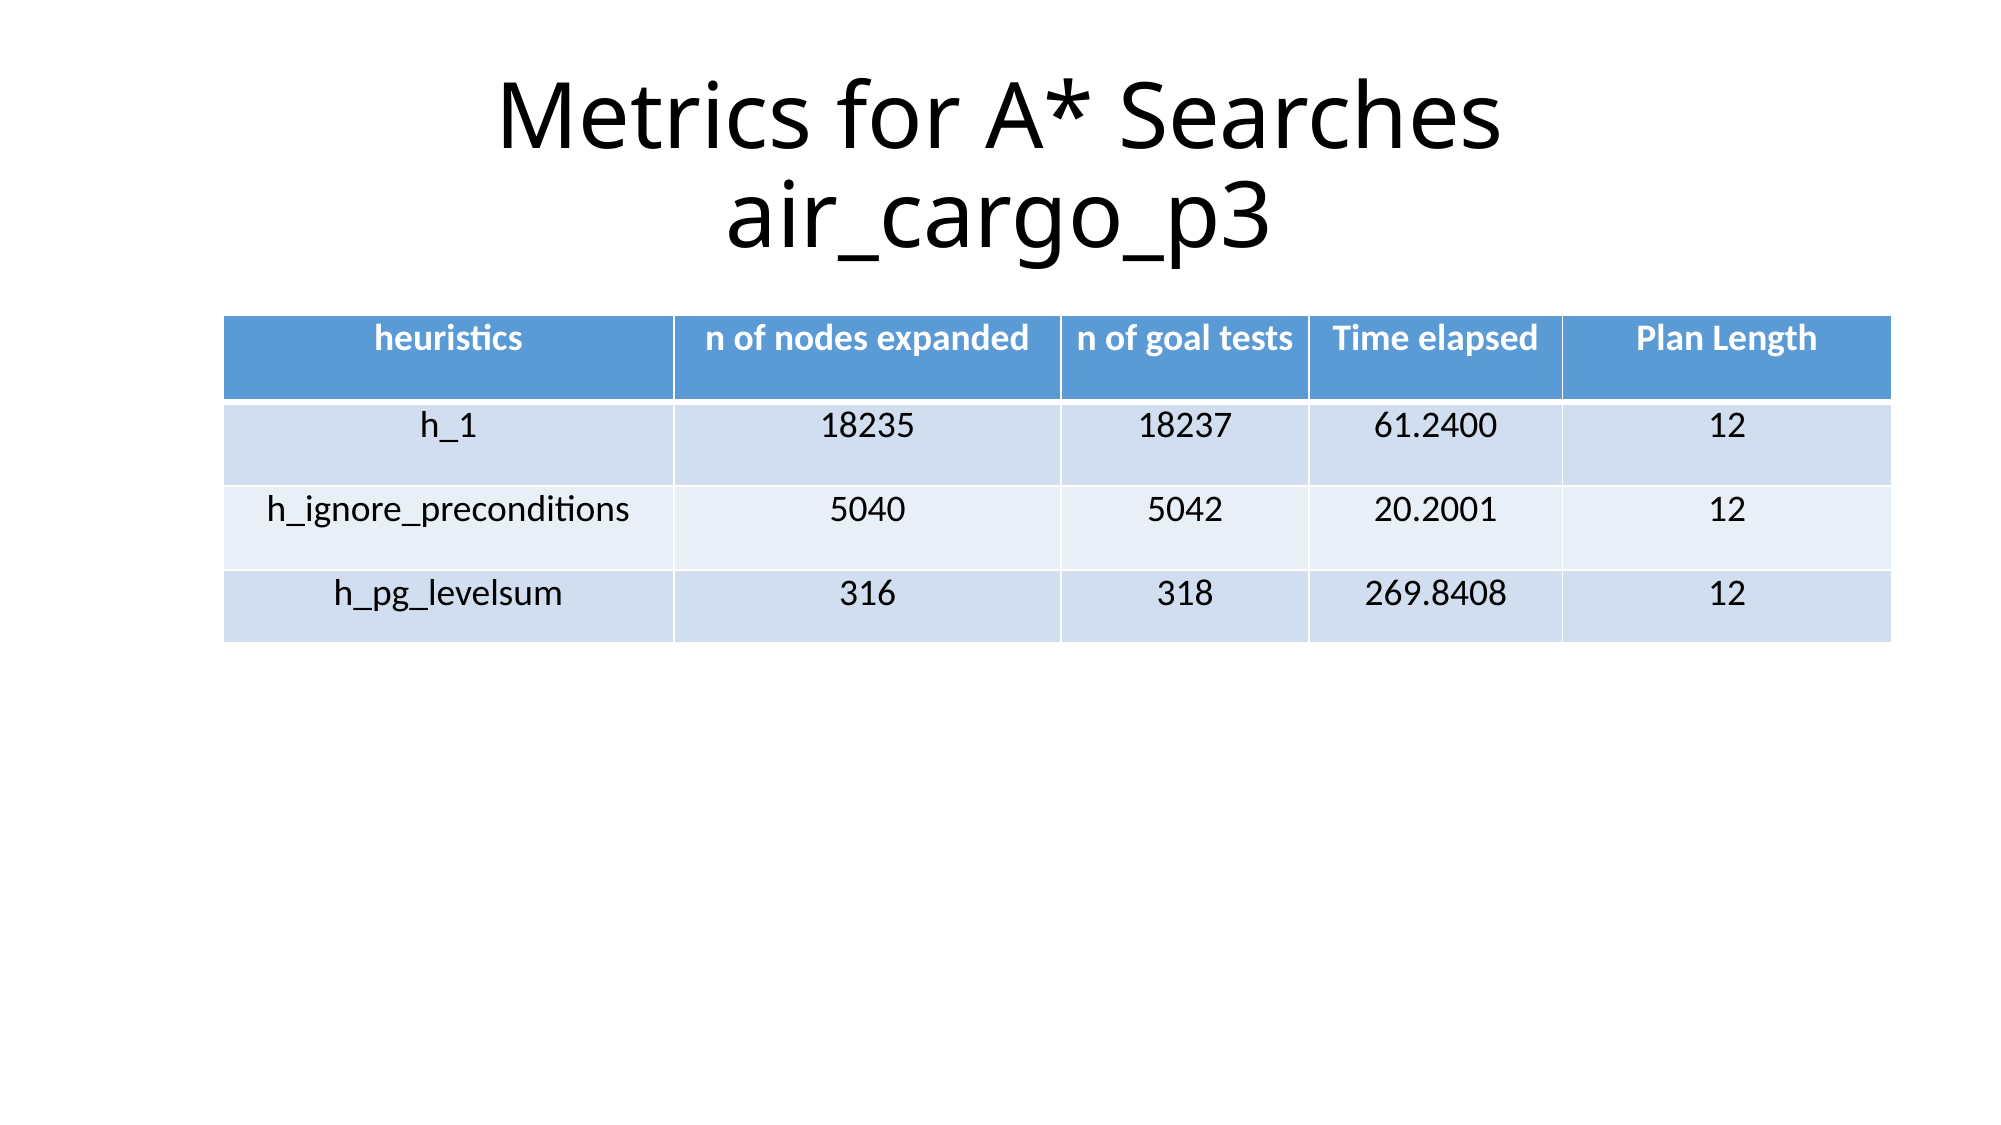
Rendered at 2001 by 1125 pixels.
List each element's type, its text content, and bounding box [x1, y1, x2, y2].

table_header n of goal tests [1062, 316, 1308, 399]
table_cell 12 [1563, 487, 1891, 569]
table_cell h_pg_levelsum [224, 571, 673, 642]
table_cell 12 [1563, 571, 1891, 642]
table_cell 5040 [675, 487, 1060, 569]
table_cell 316 [675, 571, 1060, 642]
table_cell 5042 [1062, 487, 1308, 569]
table_cell 12 [1563, 405, 1891, 485]
title Metrics for A* Searches air_cargo_p3 [137, 59, 1863, 278]
table_cell h_1 [224, 405, 673, 485]
table_cell 61.2400 [1310, 405, 1562, 485]
table_cell 20.2001 [1310, 487, 1562, 569]
table_header n of nodes expanded [675, 316, 1060, 399]
table_cell h_ignore_preconditions [224, 487, 673, 569]
table_cell 18235 [675, 405, 1060, 485]
table_header heuristics [224, 316, 673, 399]
table_header Plan Length [1563, 316, 1891, 399]
table_cell 318 [1062, 571, 1308, 642]
table_header Time elapsed [1310, 316, 1562, 399]
table_cell 269.8408 [1310, 571, 1562, 642]
table_cell 18237 [1062, 405, 1308, 485]
